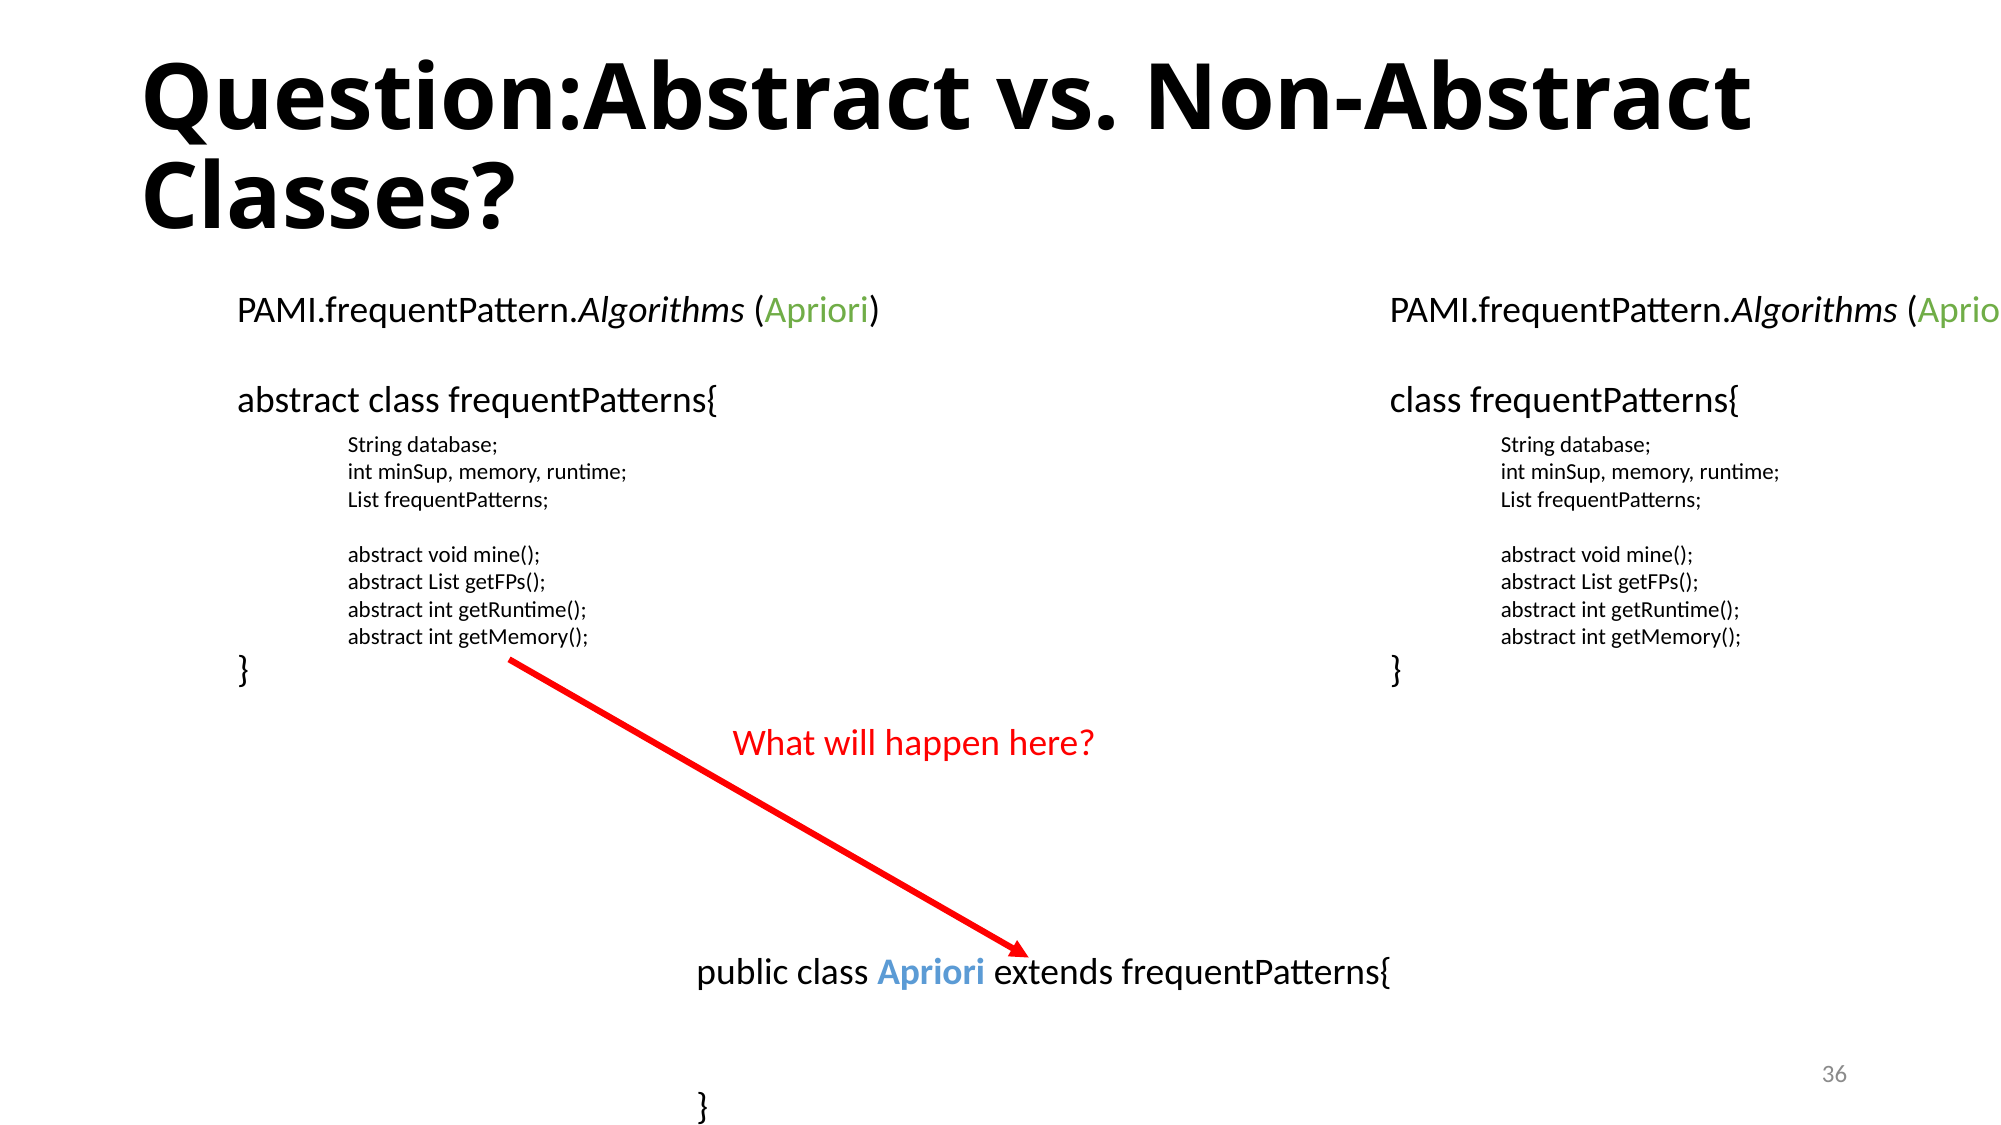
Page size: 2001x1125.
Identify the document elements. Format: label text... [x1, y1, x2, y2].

slide_number 36 [1412, 1042, 1863, 1103]
text_box String database; int minSup, memory, runtime; List frequentPatterns; abstract void mine(); abstract List getFPs(); abstract int getRuntime(); abstract int getMemory(); [1486, 422, 1796, 657]
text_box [509, 659, 1029, 958]
title Question:Abstract vs. Non-Abstract Classes? [125, 40, 1851, 258]
text_box PAMI.frequentPattern.Algorithms (Apriori) abstract class frequentPatterns{ } [222, 277, 895, 742]
text_box String database; int minSup, memory, runtime; List frequentPatterns; abstract void mine(); abstract List getFPs(); abstract int getRuntime(); abstract int getMemory(); [333, 422, 643, 657]
text_box What will happen here? [1029, 710, 1112, 771]
text_box public class Apriori extends frequentPatterns{ } [681, 940, 1435, 1125]
text_box PAMI.frequentPattern.Algorithms (Apriori) class frequentPatterns{ } [1375, 277, 2000, 742]
